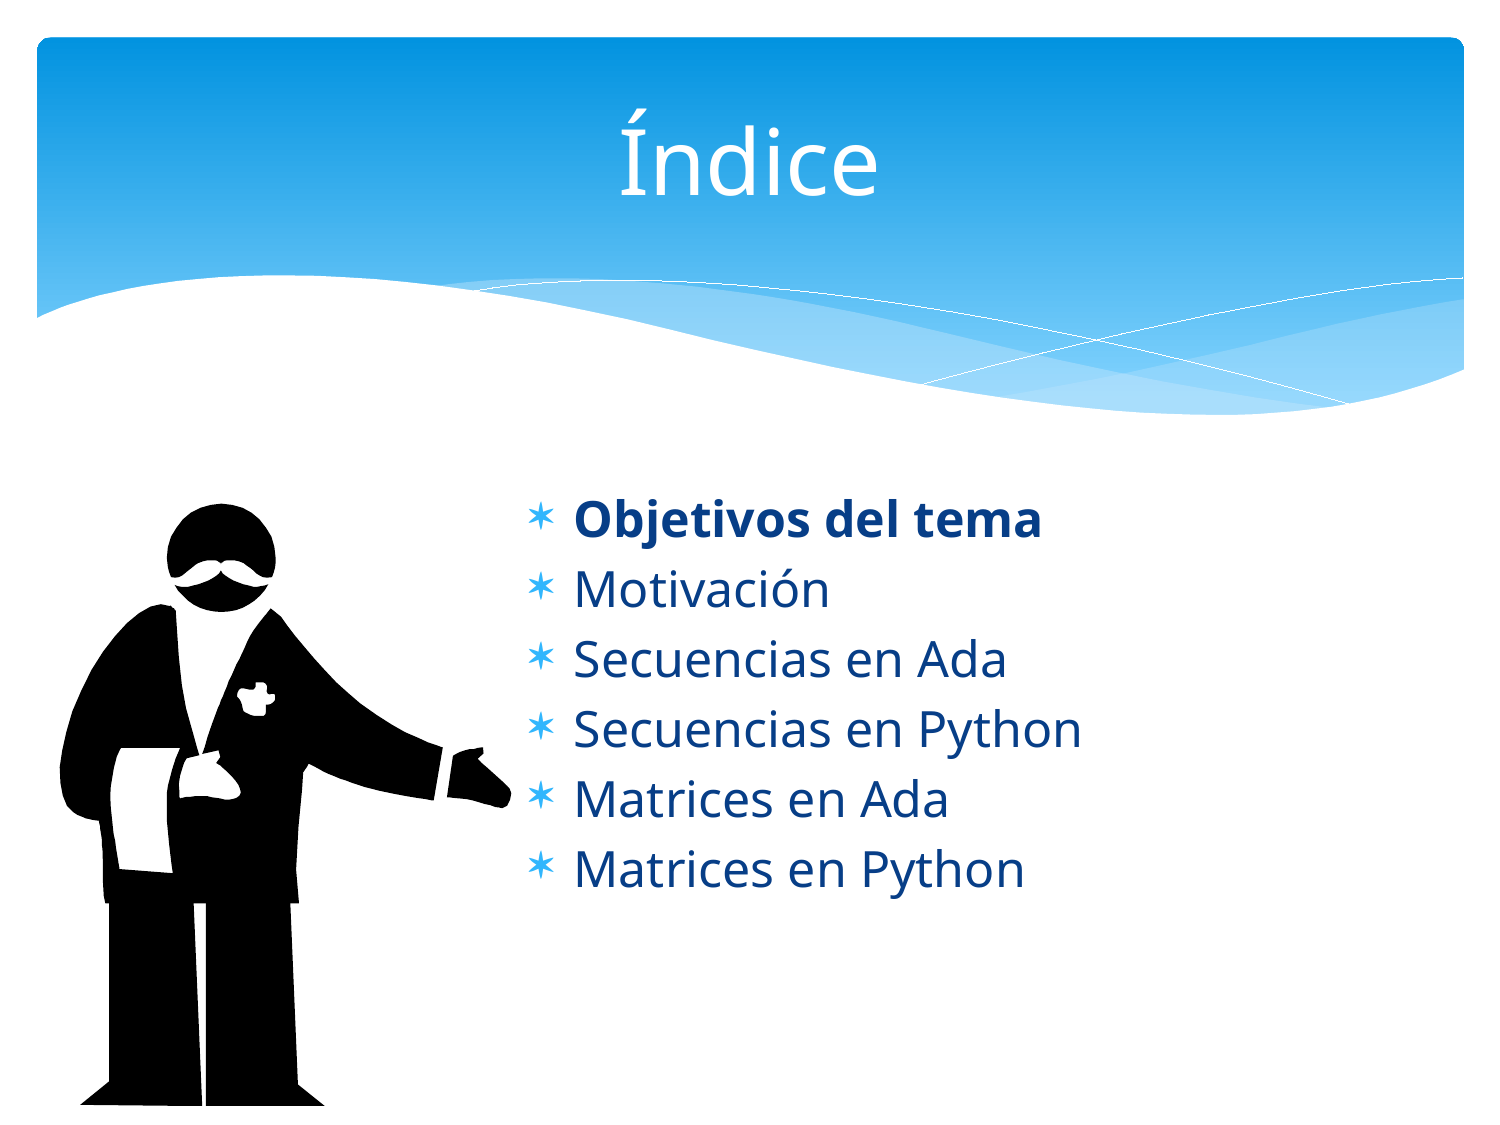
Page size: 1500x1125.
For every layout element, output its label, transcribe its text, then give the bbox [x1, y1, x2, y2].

text_box Objetivos del tema Motivación Secuencias en Ada Secuencias en Python Matrices en Ada Matrices en Python [513, 479, 1500, 1000]
title Índice [75, 55, 1425, 261]
picture [52, 503, 514, 1107]
